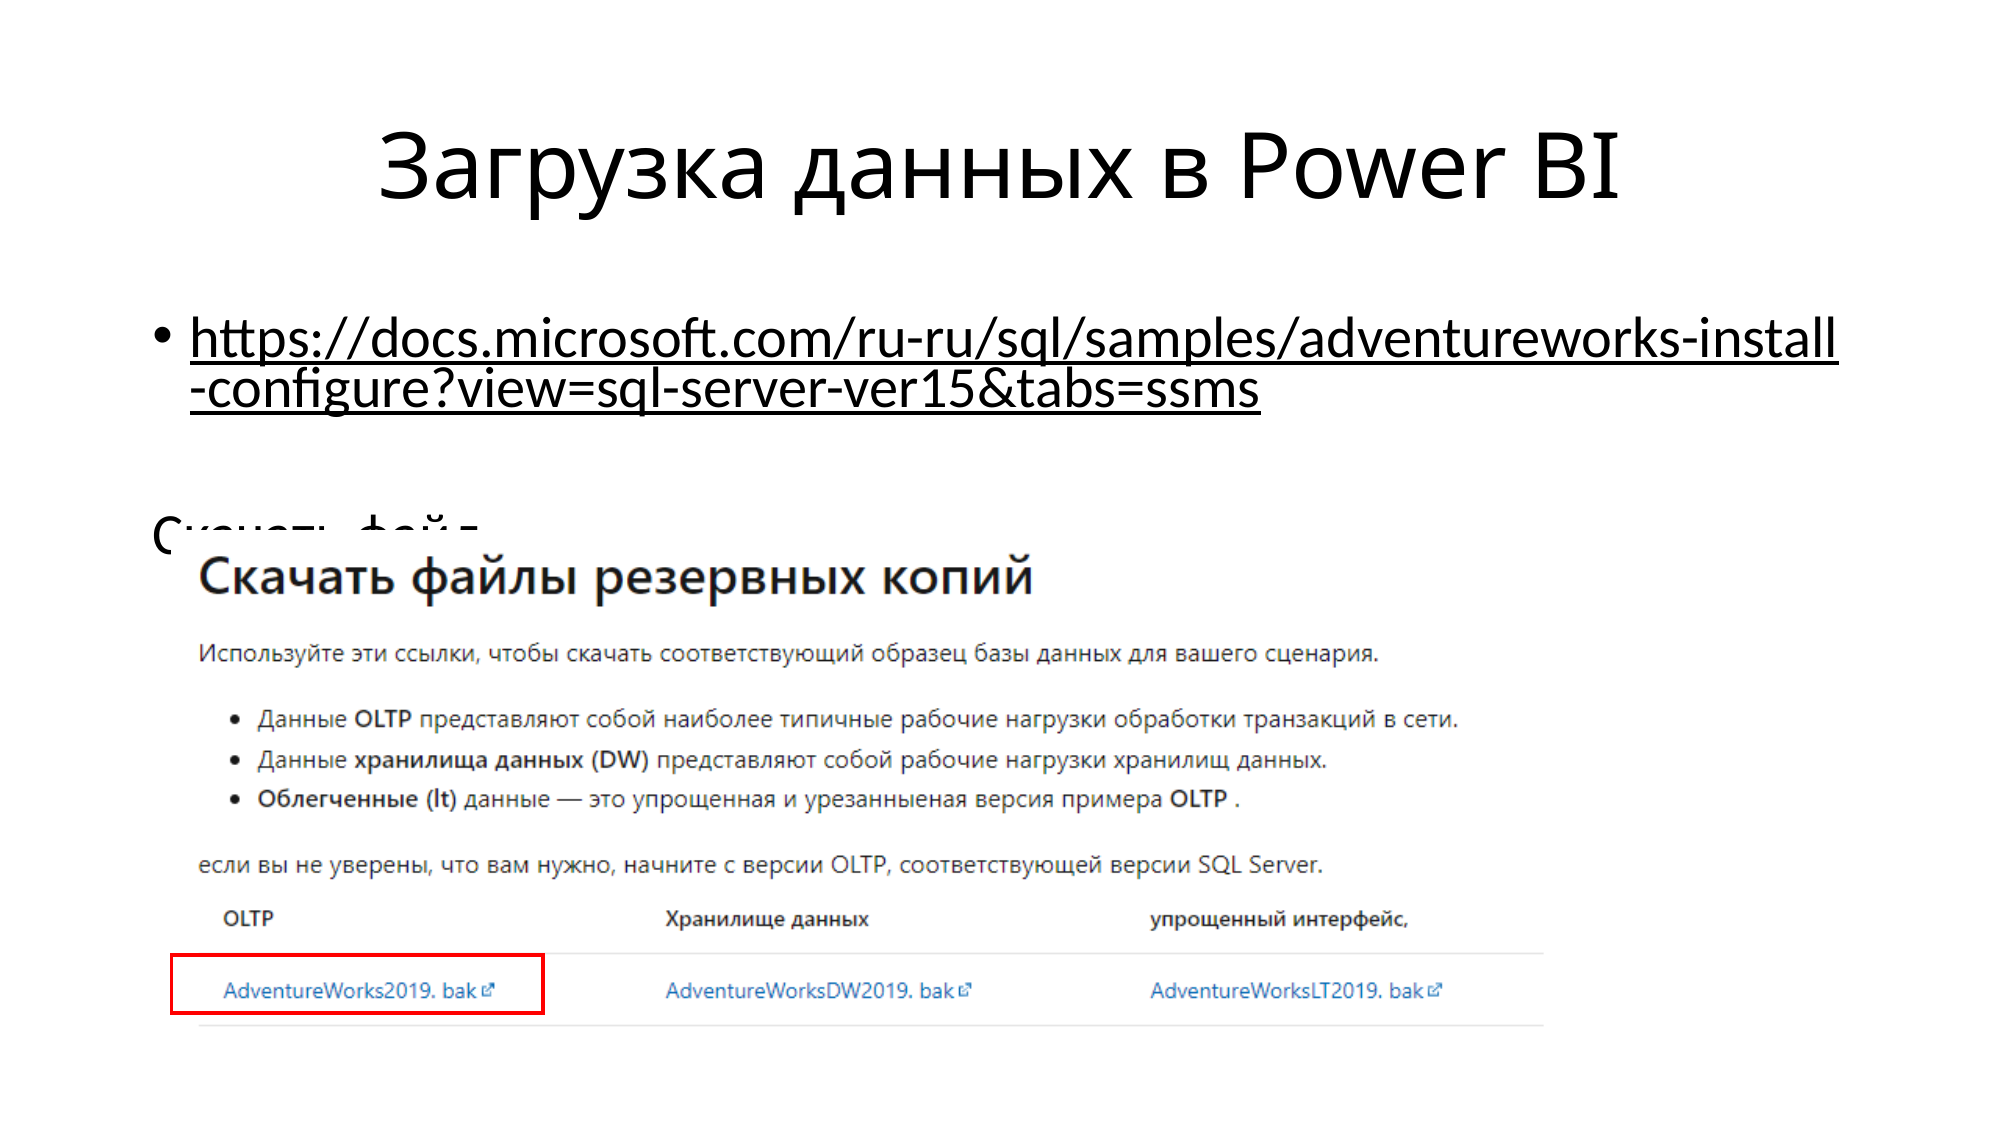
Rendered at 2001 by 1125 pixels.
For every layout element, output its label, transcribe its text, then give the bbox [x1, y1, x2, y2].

title Загрузка данных в Power BI [137, 59, 1863, 278]
picture [171, 530, 1619, 1036]
list https://docs.microsoft.com/ru-ru/sql/samples/adventureworks-install-configure?view=sql-server-ver15&tabs=ssms Скачать файл [137, 299, 1863, 1014]
